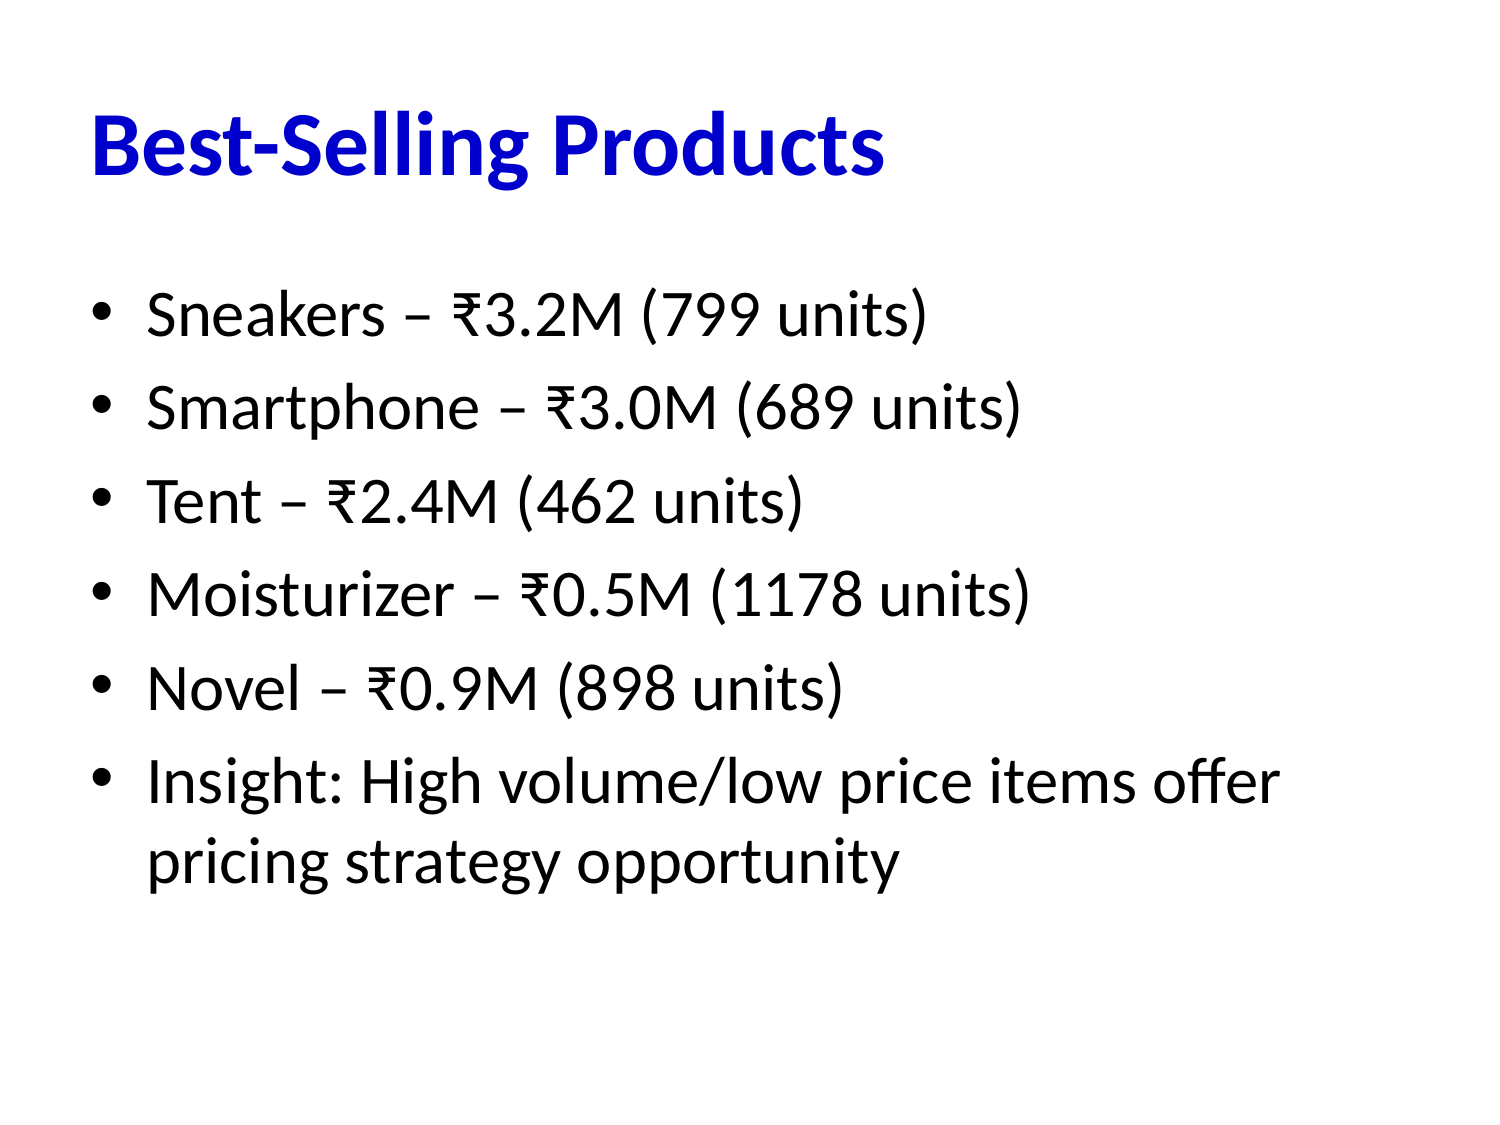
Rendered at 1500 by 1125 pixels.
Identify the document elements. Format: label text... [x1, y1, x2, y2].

list Sneakers – ₹3.2M (799 units) Smartphone – ₹3.0M (689 units) Tent – ₹2.4M (462 units) Moisturizer – ₹0.5M (1178 units) Novel – ₹0.9M (898 units) Insight: High volume/low price items offer pricing strategy opportunity [75, 262, 1425, 1005]
title Best-Selling Products [75, 45, 1425, 233]
